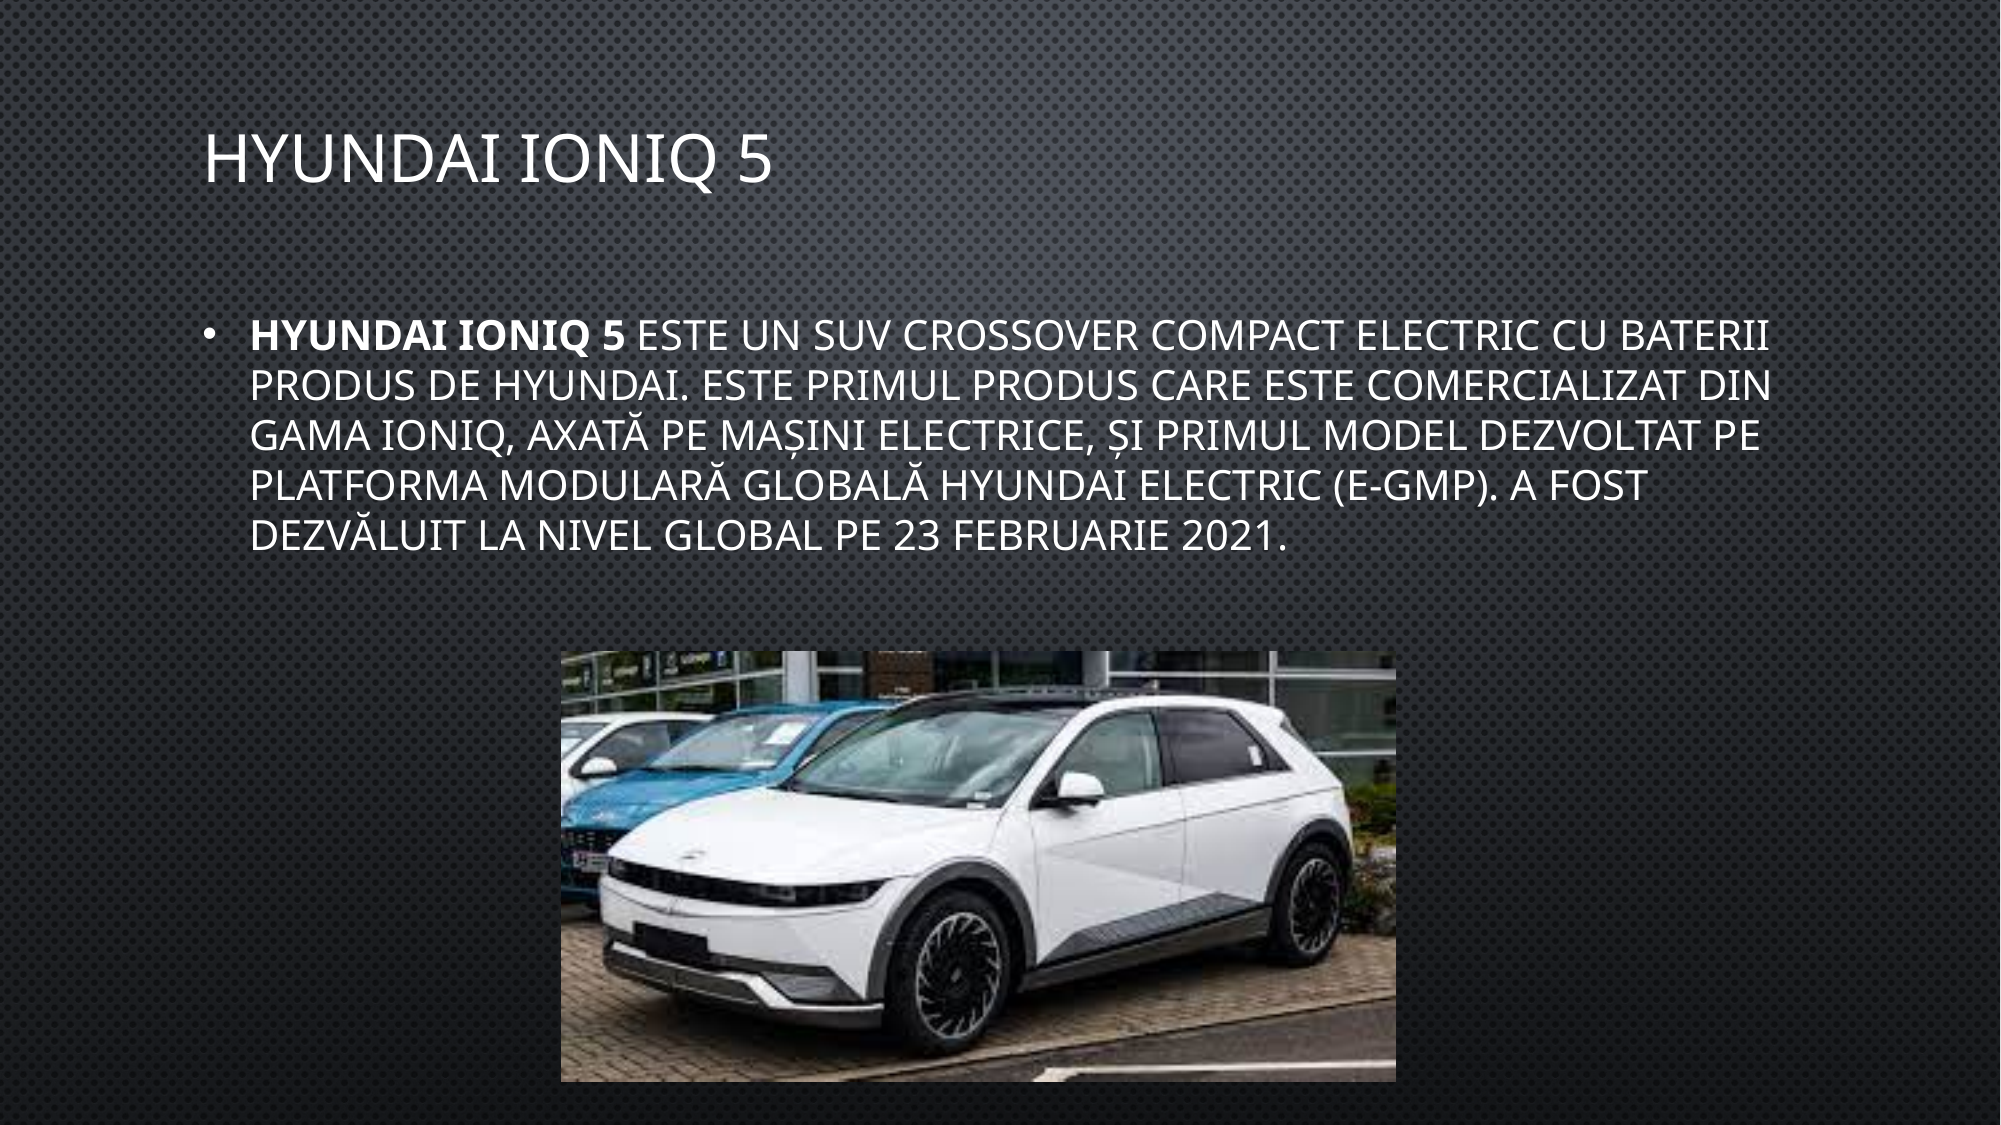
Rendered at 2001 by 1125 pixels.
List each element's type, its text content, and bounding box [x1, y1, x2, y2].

list Hyundai Ioniq 5 este un SUV crossover compact electric cu baterii produs de Hyundai. Este primul produs care este comercializat din gama Ioniq, axată pe mașini electrice, și primul model dezvoltat pe platforma modulară globală Hyundai Electric (E-GMP). A fost dezvăluit la nivel global pe 23 februarie 2021. [187, 215, 1813, 652]
picture [561, 651, 1396, 1083]
title Hyundai Ioniq 5 [187, 0, 1813, 215]
